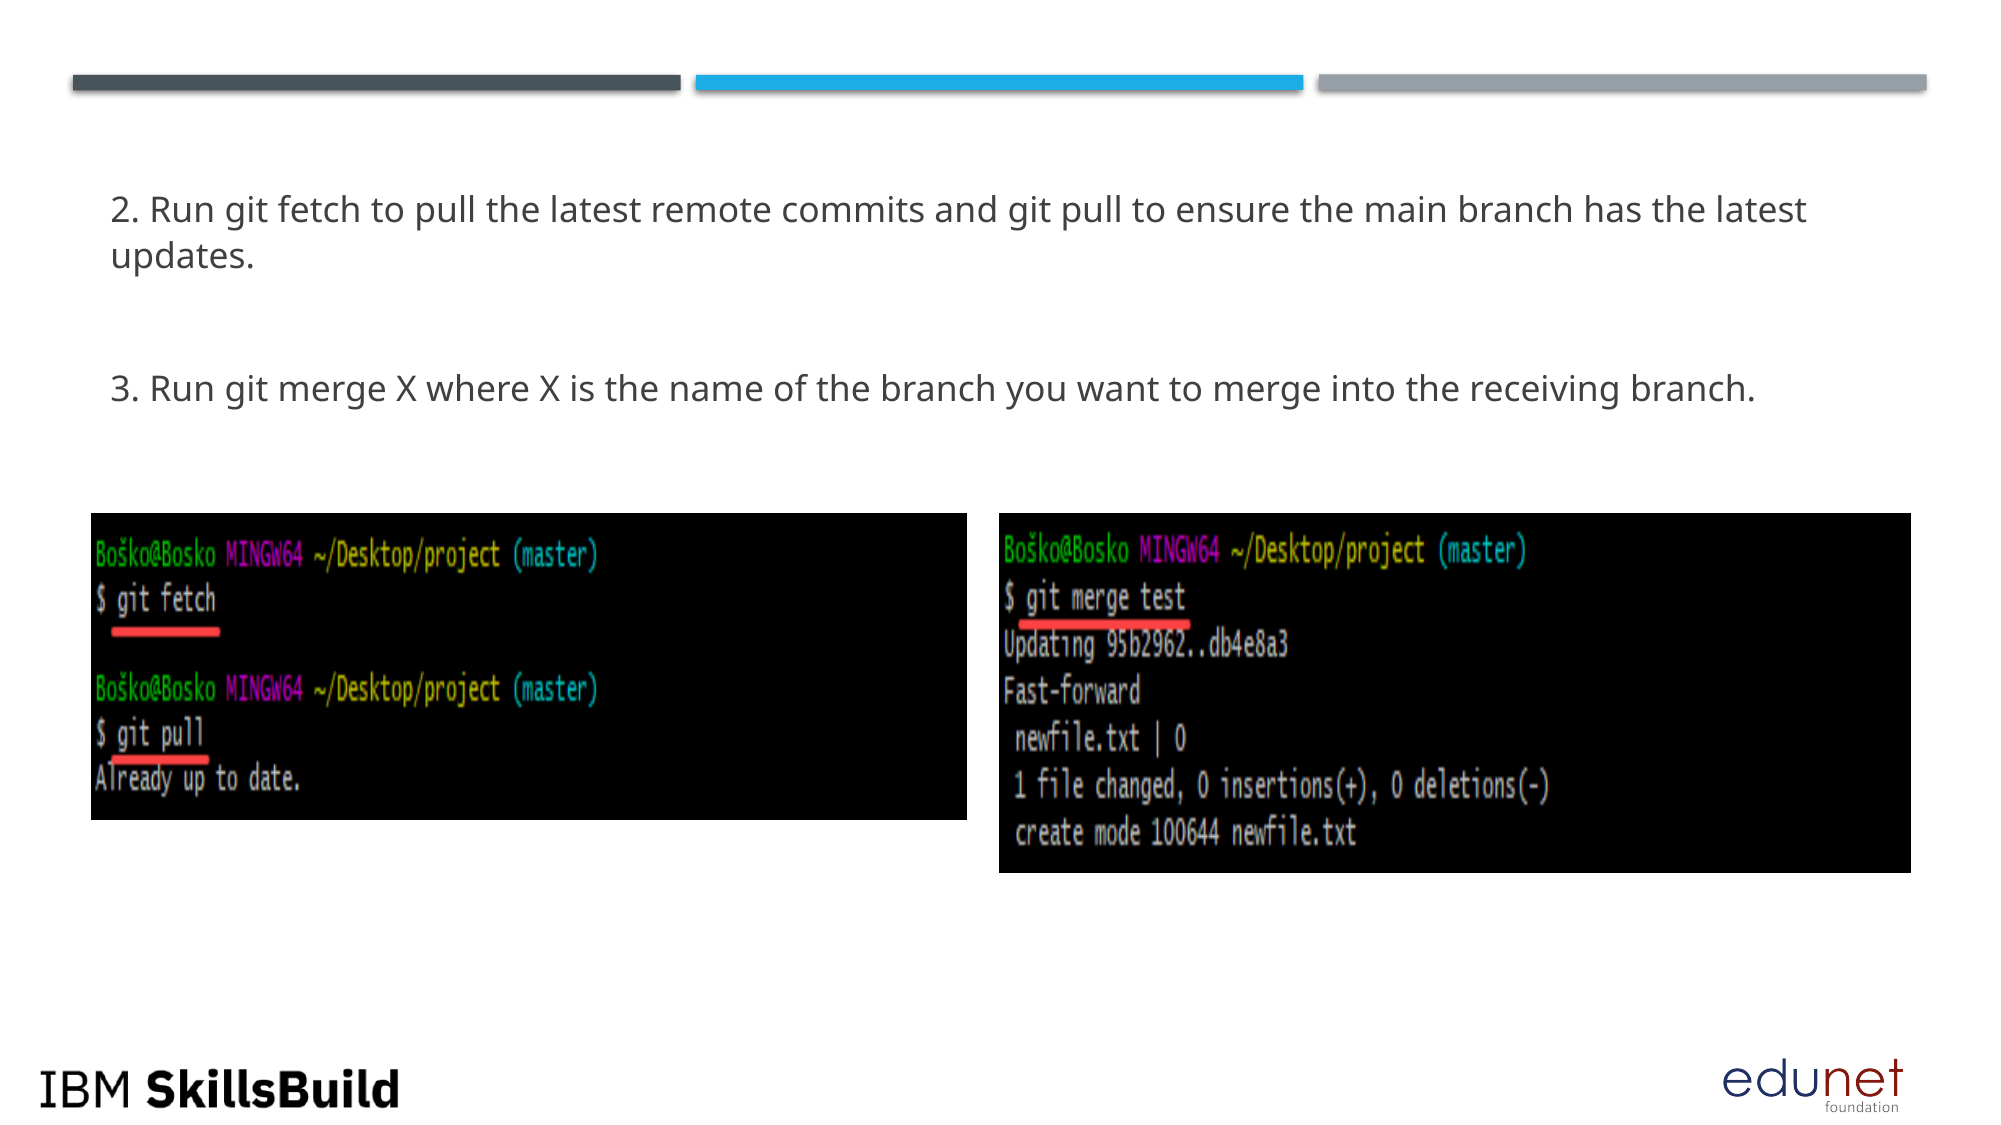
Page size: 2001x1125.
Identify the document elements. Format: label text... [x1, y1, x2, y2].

picture [14, 1047, 419, 1125]
picture [90, 513, 967, 821]
picture [1719, 1056, 1905, 1116]
picture [999, 513, 1911, 874]
list 2. Run git fetch to pull the latest remote commits and git pull to ensure the main branch has the latest updates. 3. Run git merge X where X is the name of the branch you want to merge into the receiving branch. [95, 0, 1905, 756]
